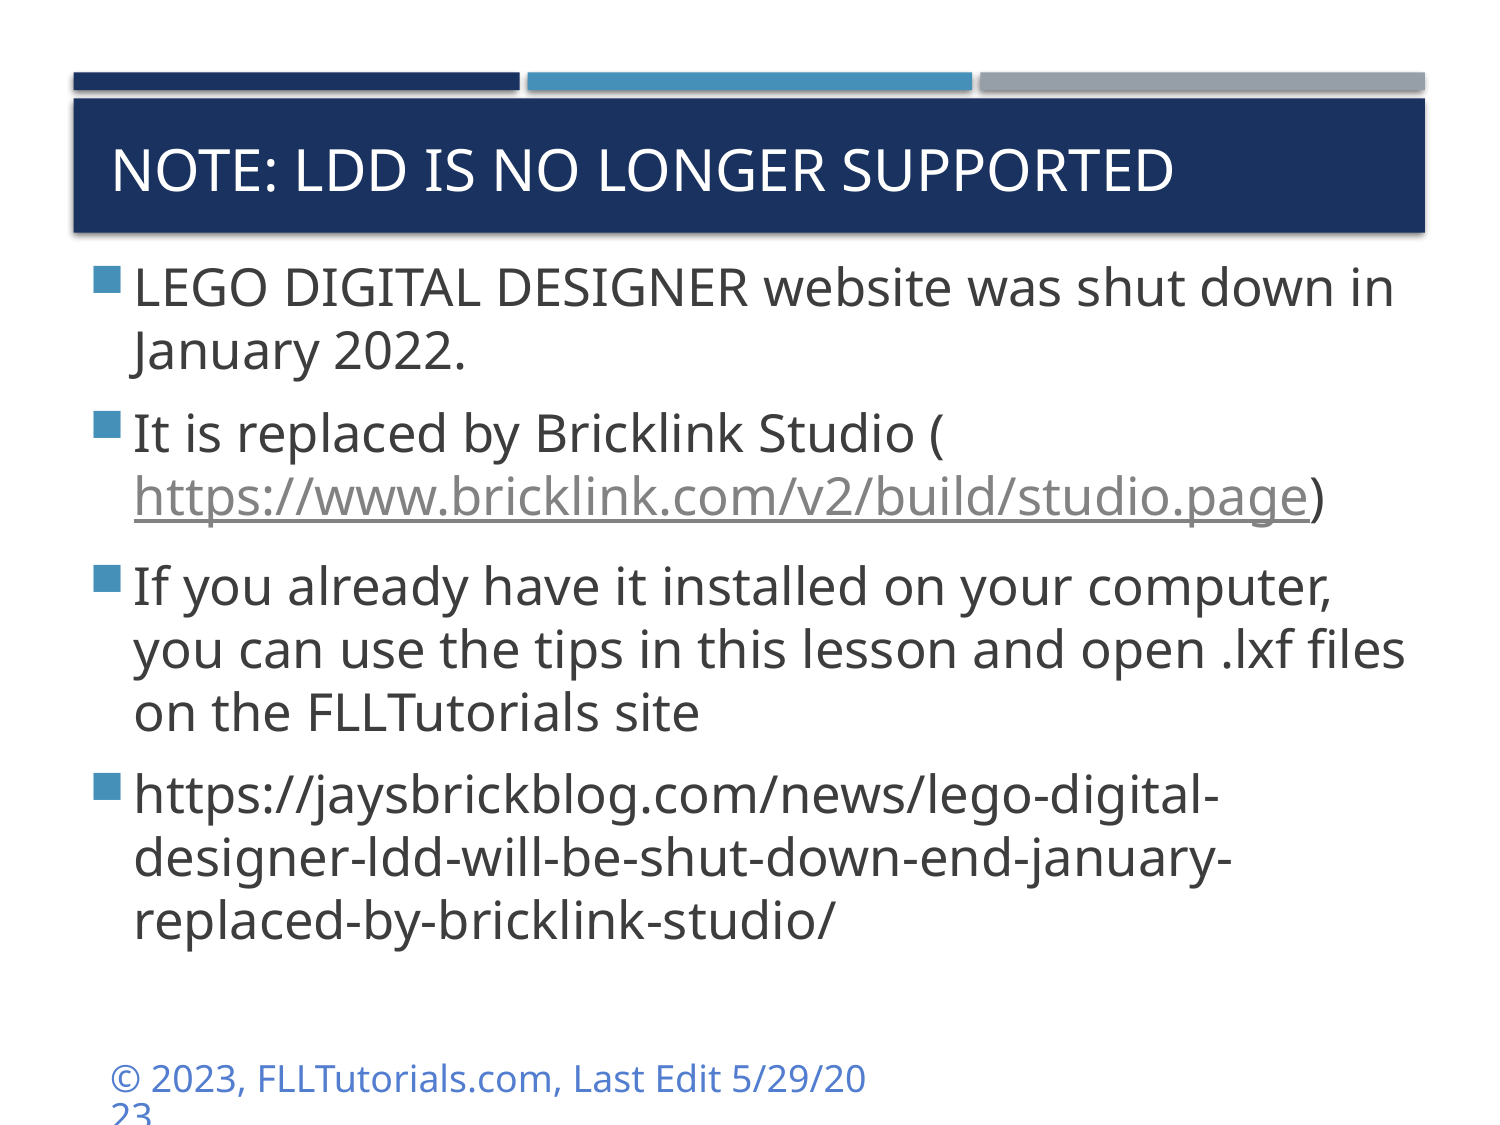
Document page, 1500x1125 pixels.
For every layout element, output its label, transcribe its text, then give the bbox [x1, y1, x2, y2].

list LEGO DIGITAL DESIGNER website was shut down in January 2022. It is replaced by Bricklink Studio (https://www.bricklink.com/v2/build/studio.page) If you already have it installed on your computer, you can use the tips in this lesson and open .lxf files on the FLLTutorials site https://jaysbrickblog.com/news/lego-digital-designer-ldd-will-be-shut-down-end-january-replaced-by-bricklink-studio/ [73, 246, 1425, 962]
footer © 2023, FLLTutorials.com, Last Edit 5/29/2023 [95, 1047, 895, 1108]
title NOTE: LDD is NO LONGER SUPPORTED [95, 112, 1406, 211]
